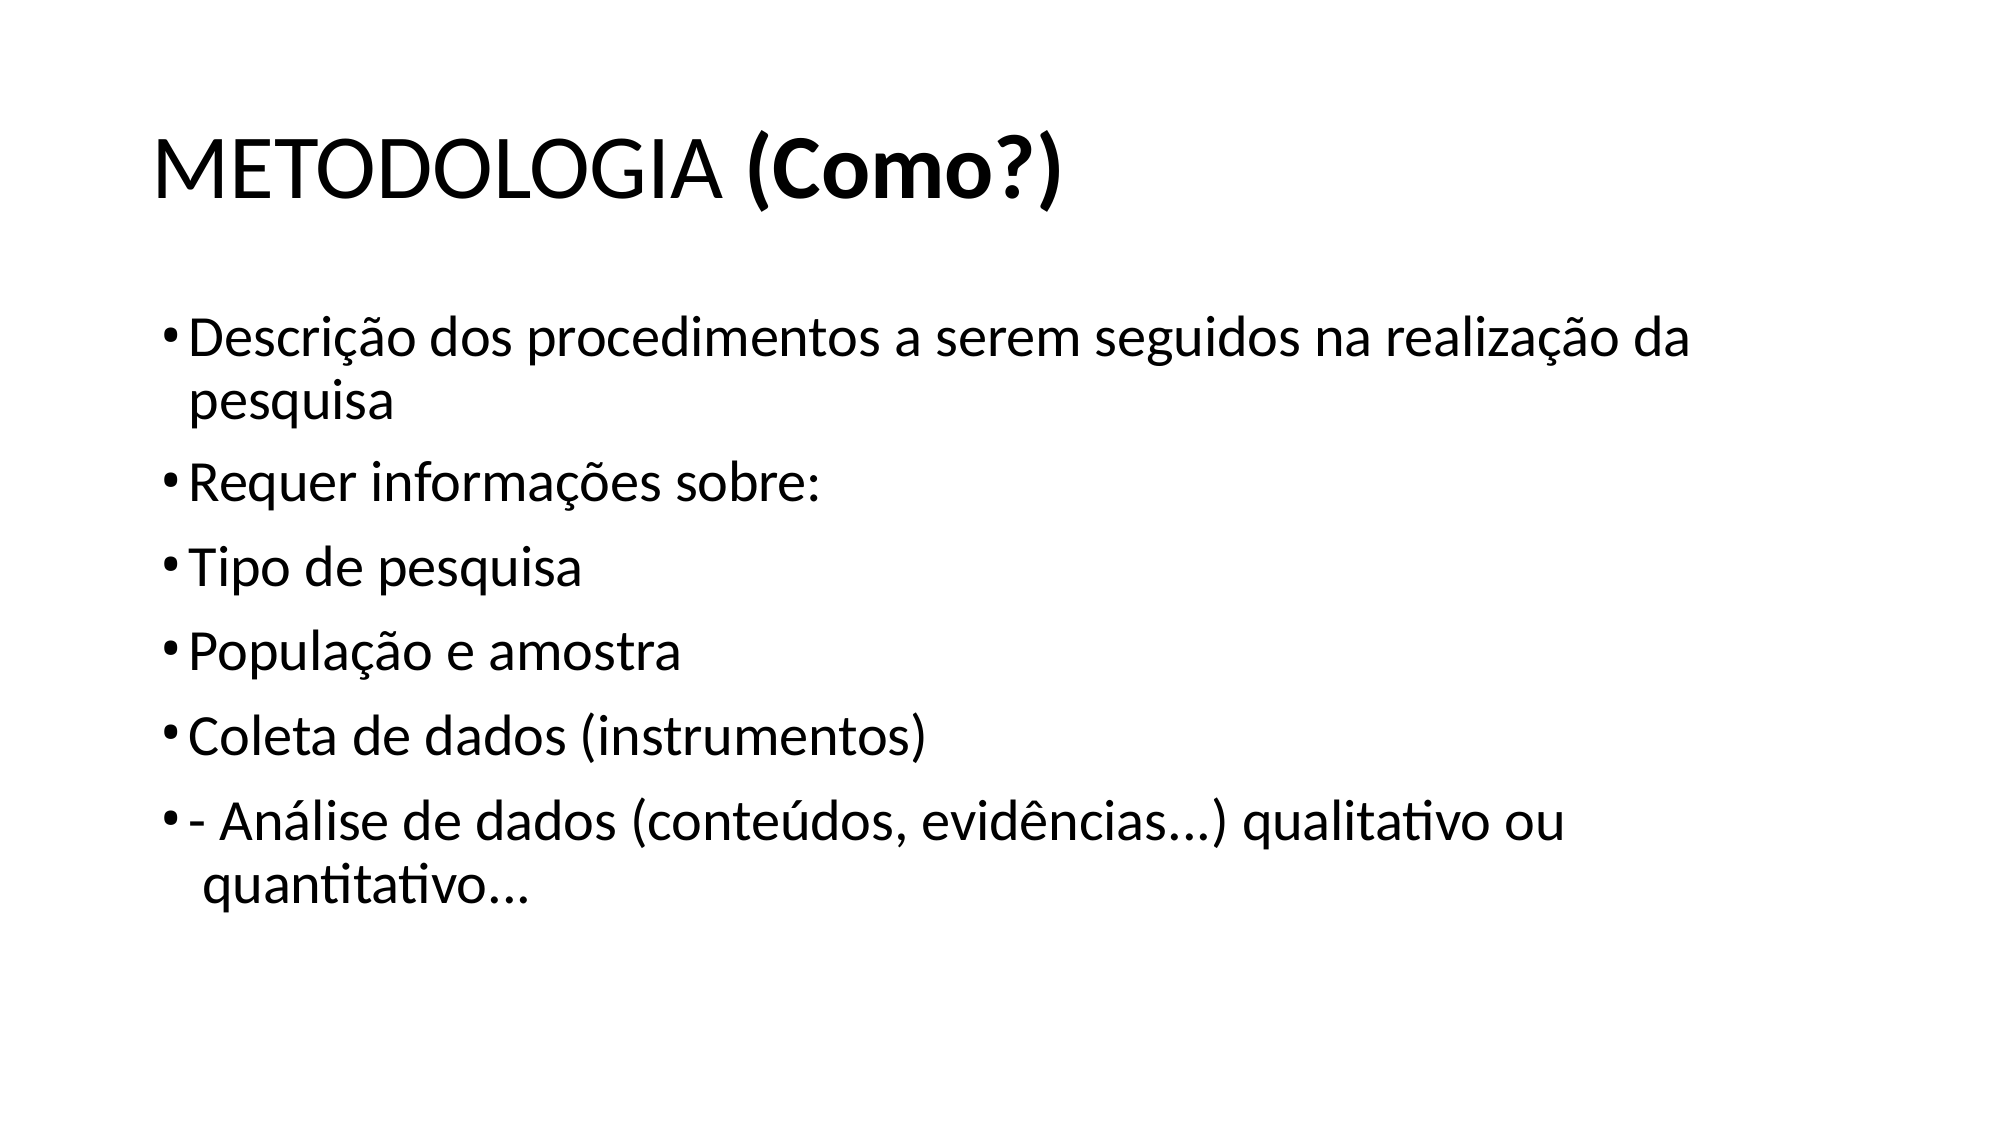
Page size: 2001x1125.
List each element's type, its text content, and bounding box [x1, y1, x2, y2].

text_box Descrição dos procedimentos a serem seguidos na realização da pesquisa Requer informações sobre: Tipo de pesquisa População e amostra Coleta de dados (instrumentos) - Análise de dados (conteúdos, evidências...) qualitativo ou quantitativo... [158, 295, 1706, 916]
title METODOLOGIA (Como?) [149, 104, 1074, 295]
